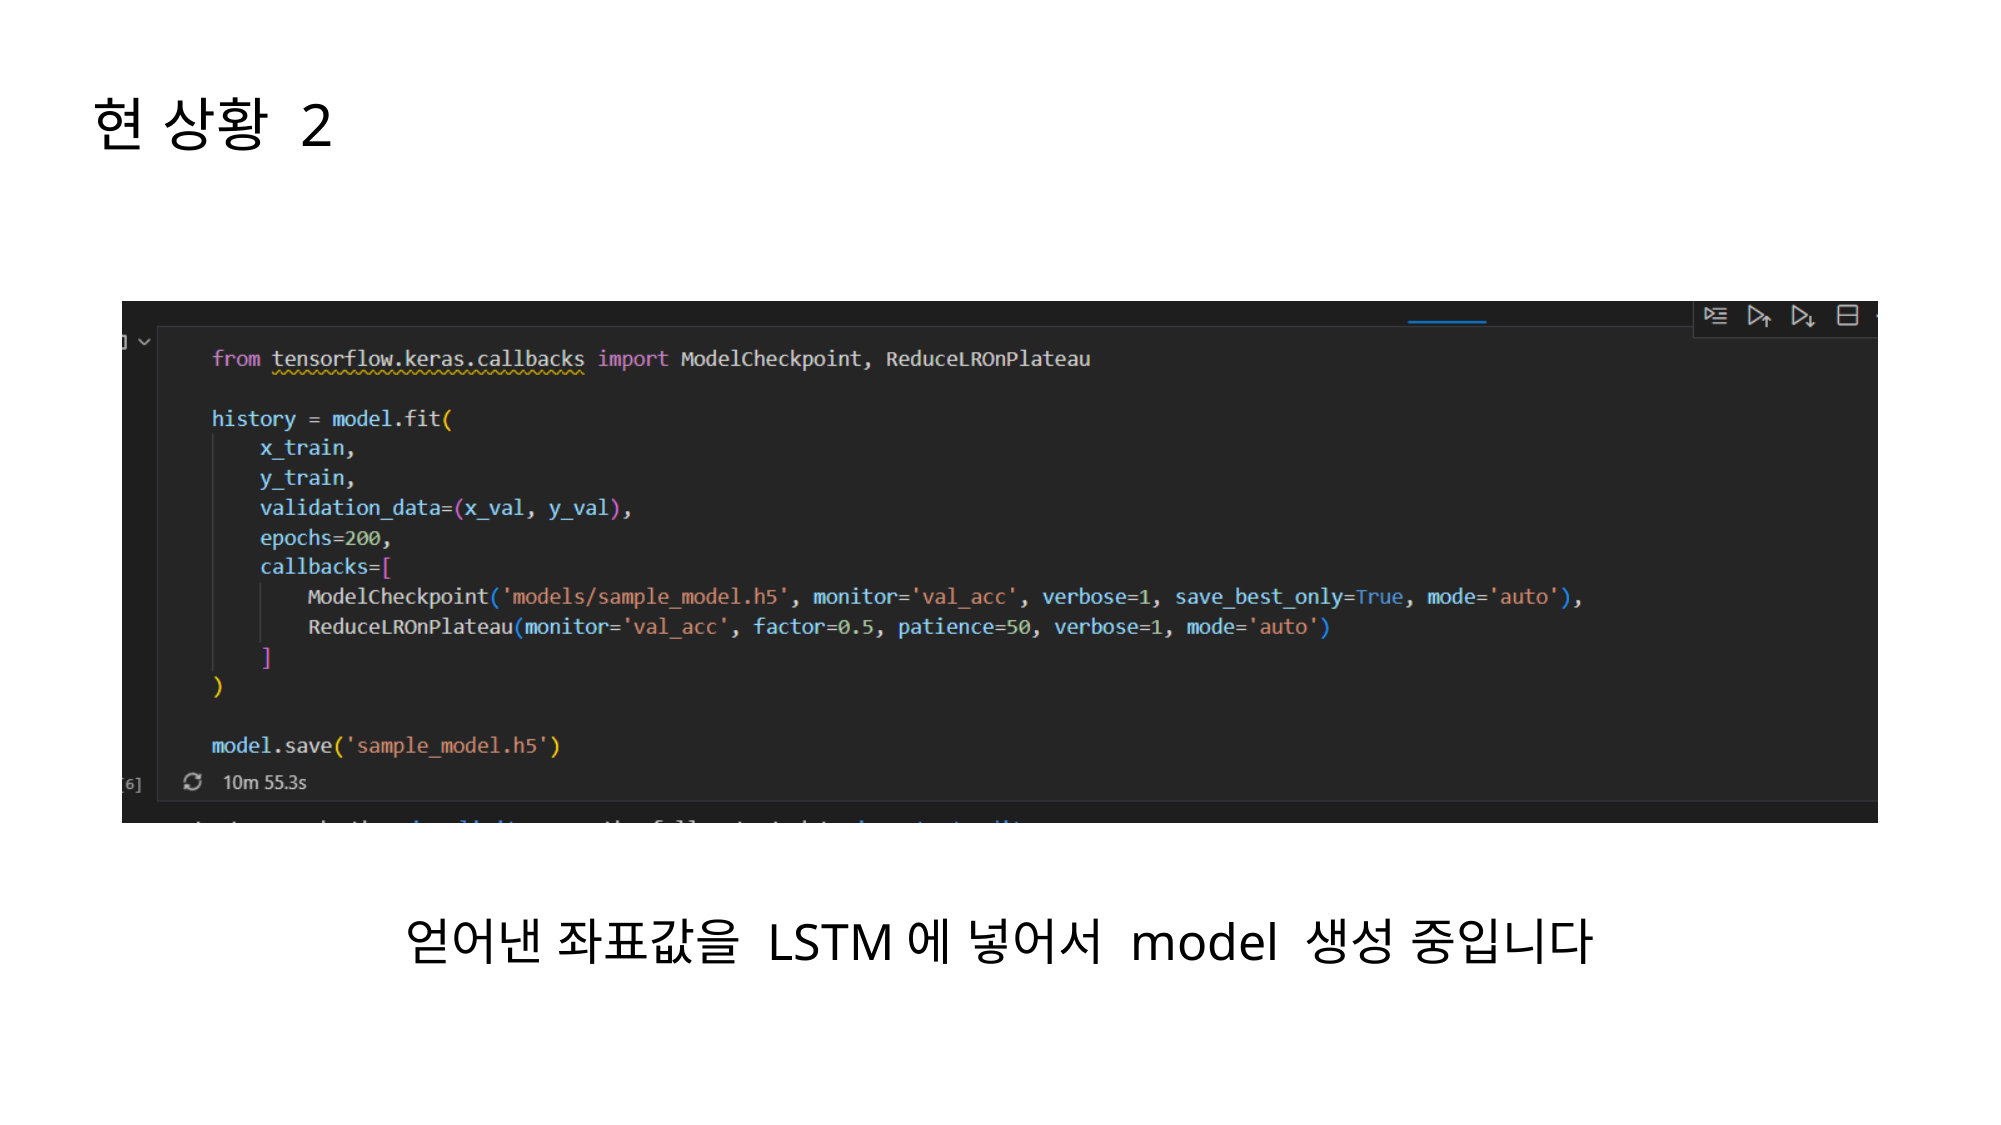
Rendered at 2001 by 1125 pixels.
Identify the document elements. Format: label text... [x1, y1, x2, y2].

picture [122, 301, 1878, 824]
text_box 현 상황 2 [78, 81, 348, 166]
text_box 얻어낸 좌표값을 LSTM에 넣어서 model 생성 중입니다 [390, 902, 1610, 978]
